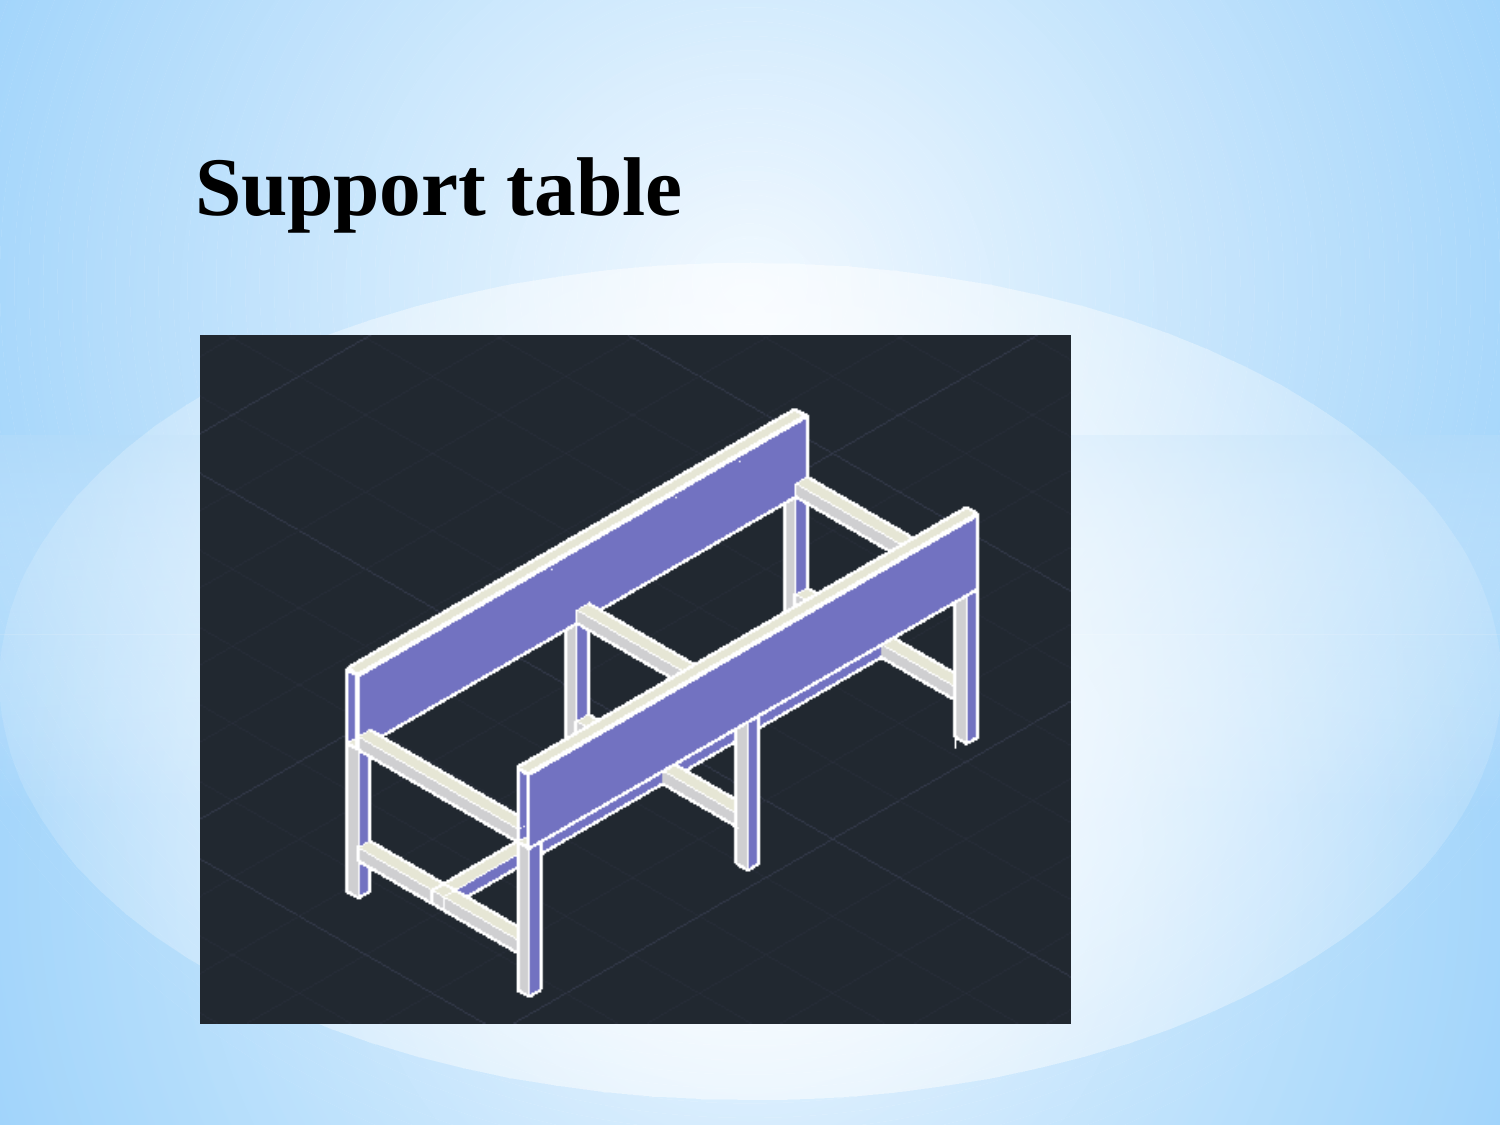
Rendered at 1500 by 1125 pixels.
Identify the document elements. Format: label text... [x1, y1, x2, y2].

picture [199, 335, 1071, 1024]
title Support table [150, 125, 1328, 288]
